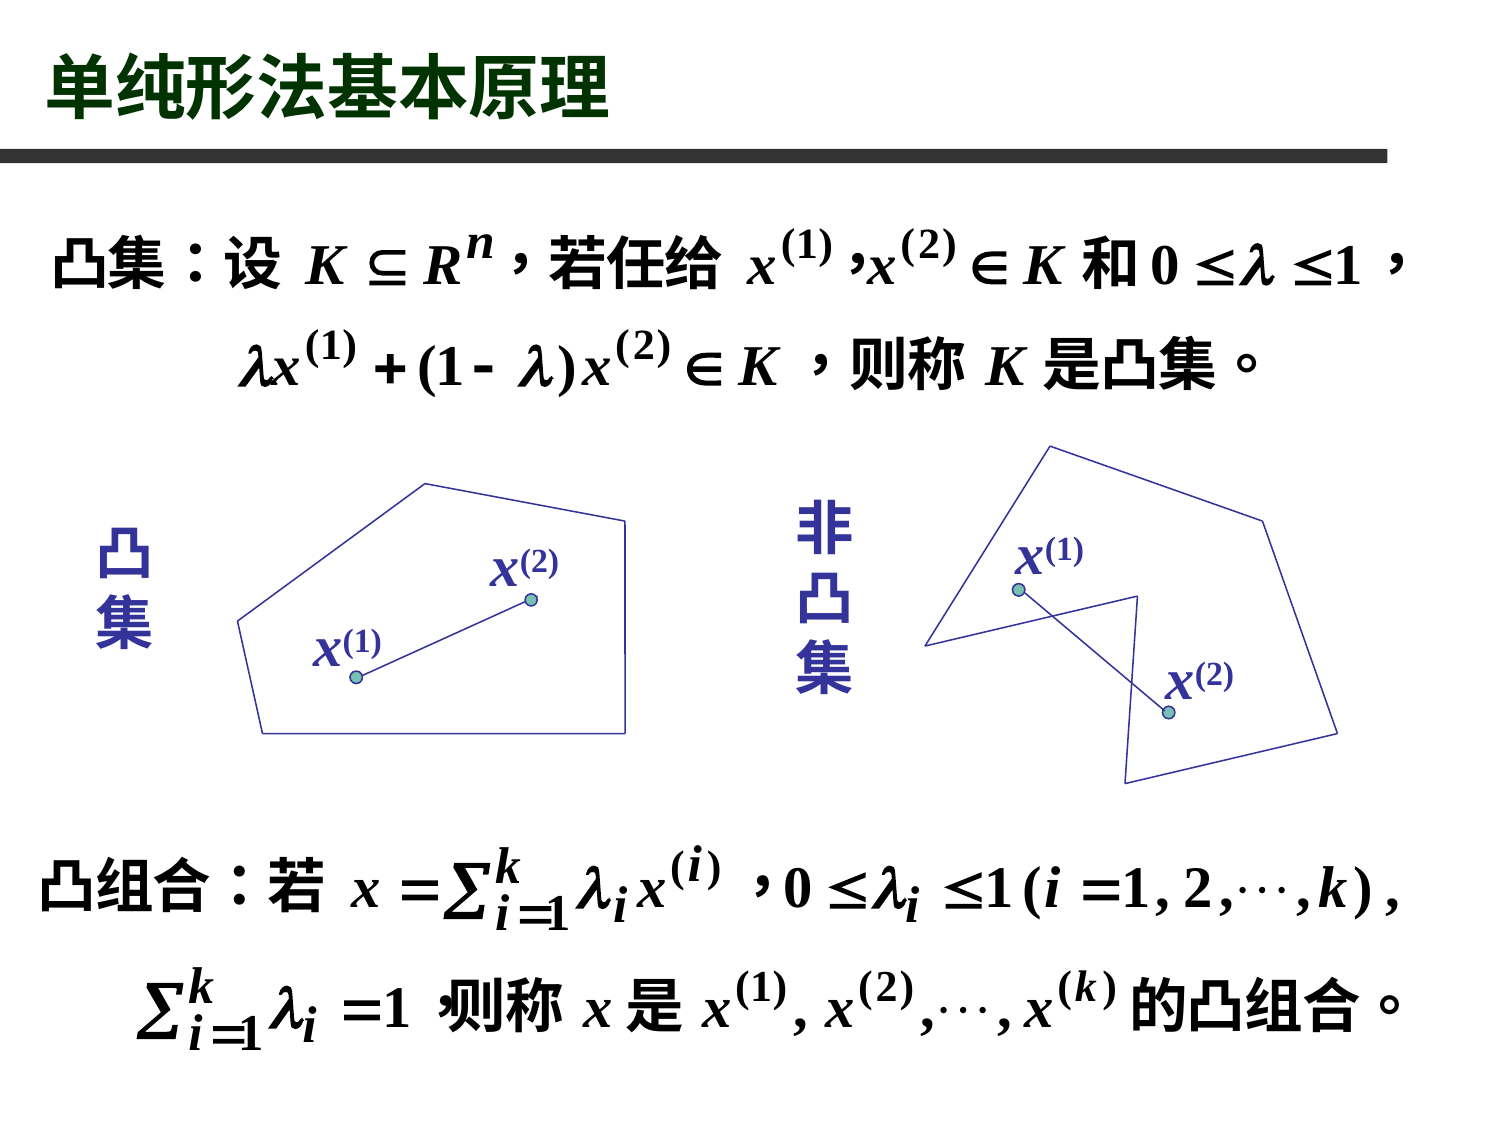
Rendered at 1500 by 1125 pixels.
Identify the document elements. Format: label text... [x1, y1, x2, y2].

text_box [49, 208, 1413, 407]
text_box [37, 833, 1438, 1059]
text_box 非凸集 [774, 483, 875, 709]
title 单纯形法基本原理 [29, 19, 1235, 136]
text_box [924, 446, 1338, 784]
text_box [237, 483, 625, 734]
text_box 凸集 [75, 508, 175, 664]
